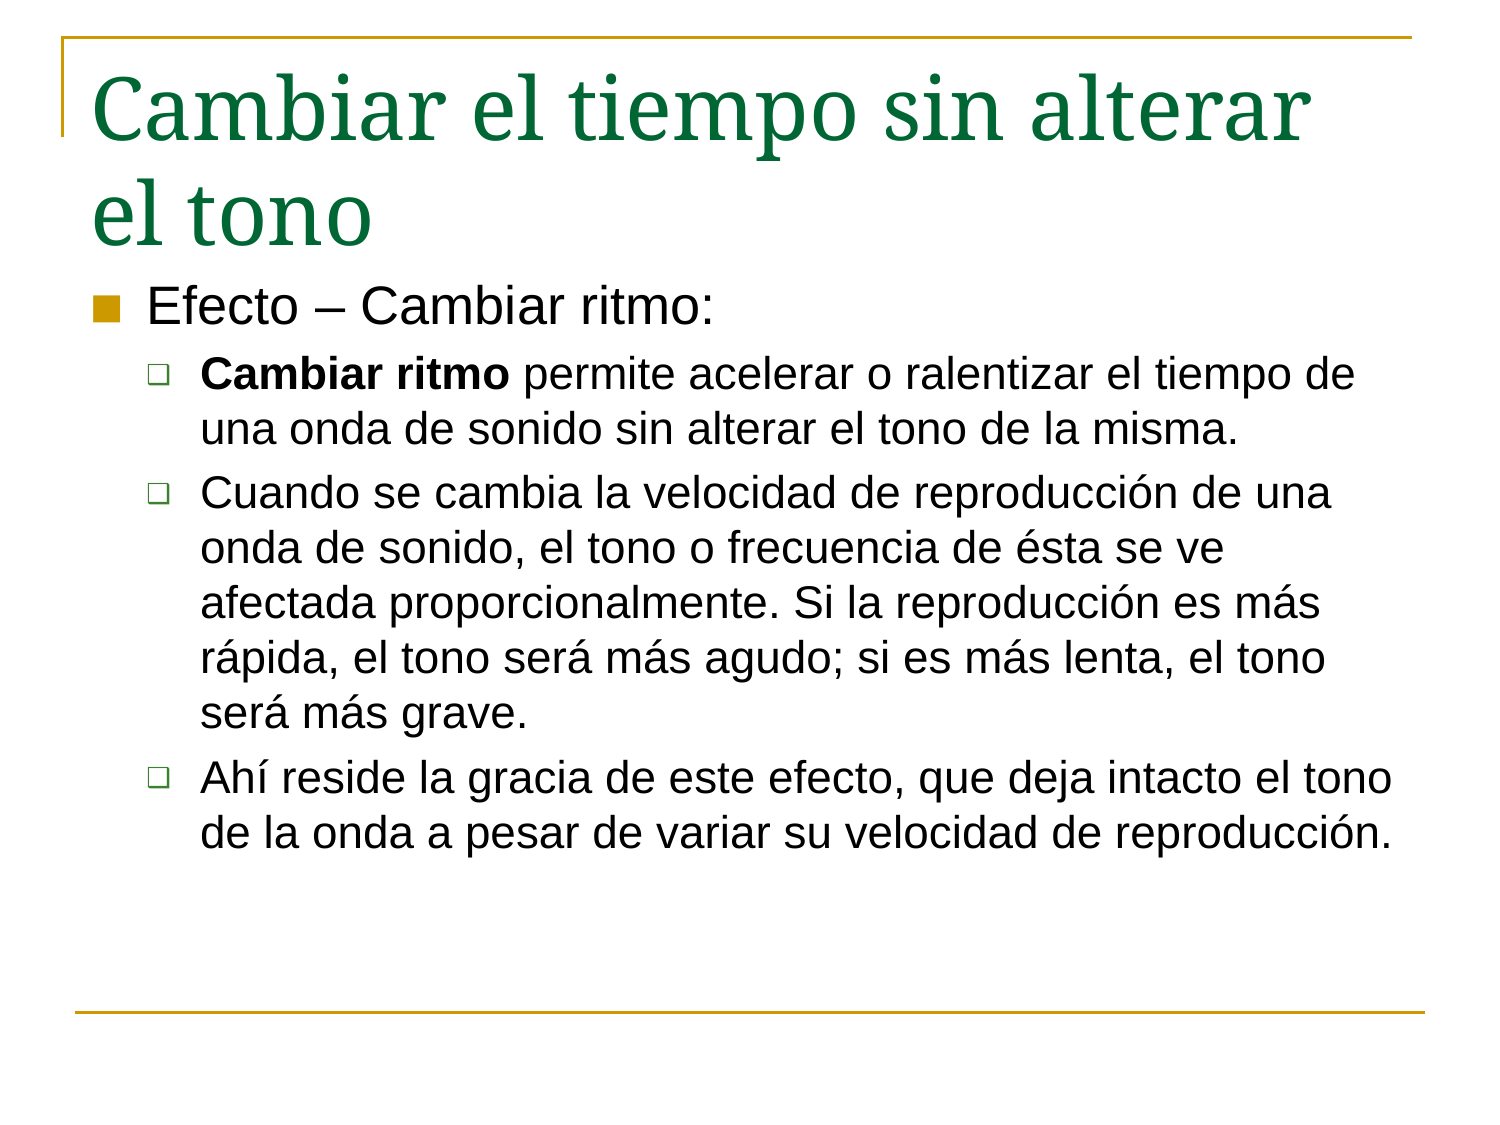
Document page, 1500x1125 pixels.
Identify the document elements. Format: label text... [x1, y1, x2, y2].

list Efecto – Cambiar ritmo: Cambiar ritmo permite acelerar o ralentizar el tiempo de una onda de sonido sin alterar el tono de la misma. Cuando se cambia la velocidad de reproducción de una onda de sonido, el tono o frecuencia de ésta se ve afectada proporcionalmente. Si la reproducción es más rápida, el tono será más agudo; si es más lenta, el tono será más grave. Ahí reside la gracia de este efecto, que deja intacto el tono de la onda a pesar de variar su velocidad de reproducción. [75, 262, 1425, 1006]
title Cambiar el tiempo sin alterar el tono [75, 45, 1425, 233]
